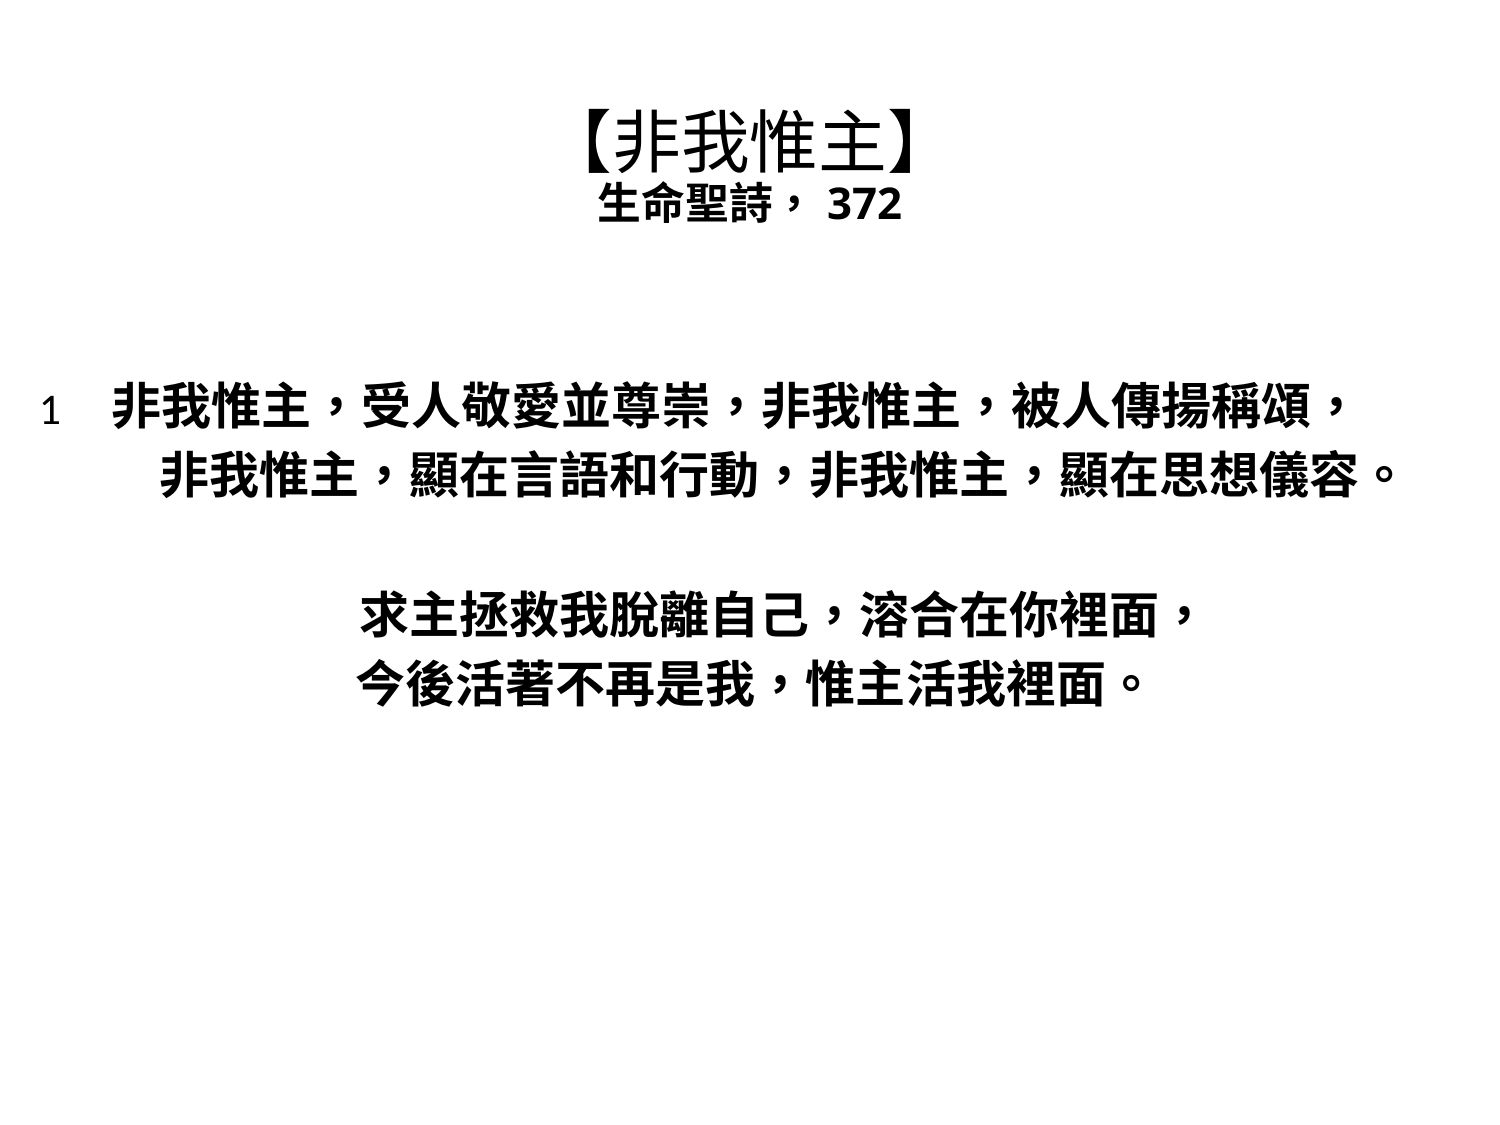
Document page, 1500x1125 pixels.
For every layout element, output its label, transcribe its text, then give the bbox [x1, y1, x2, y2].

title 【非我惟主】 生命聖詩，372 [103, 59, 1397, 278]
list 1 非我惟主，受人敬愛並尊崇，非我惟主，被人傳揚稱頌， 非我惟主，顯在言語和行動，非我惟主，顯在思想儀容。 求主拯救我脫離自己，溶合在你裡面， 今後活著不再是我，惟主活我裡面。 [0, 373, 1500, 909]
